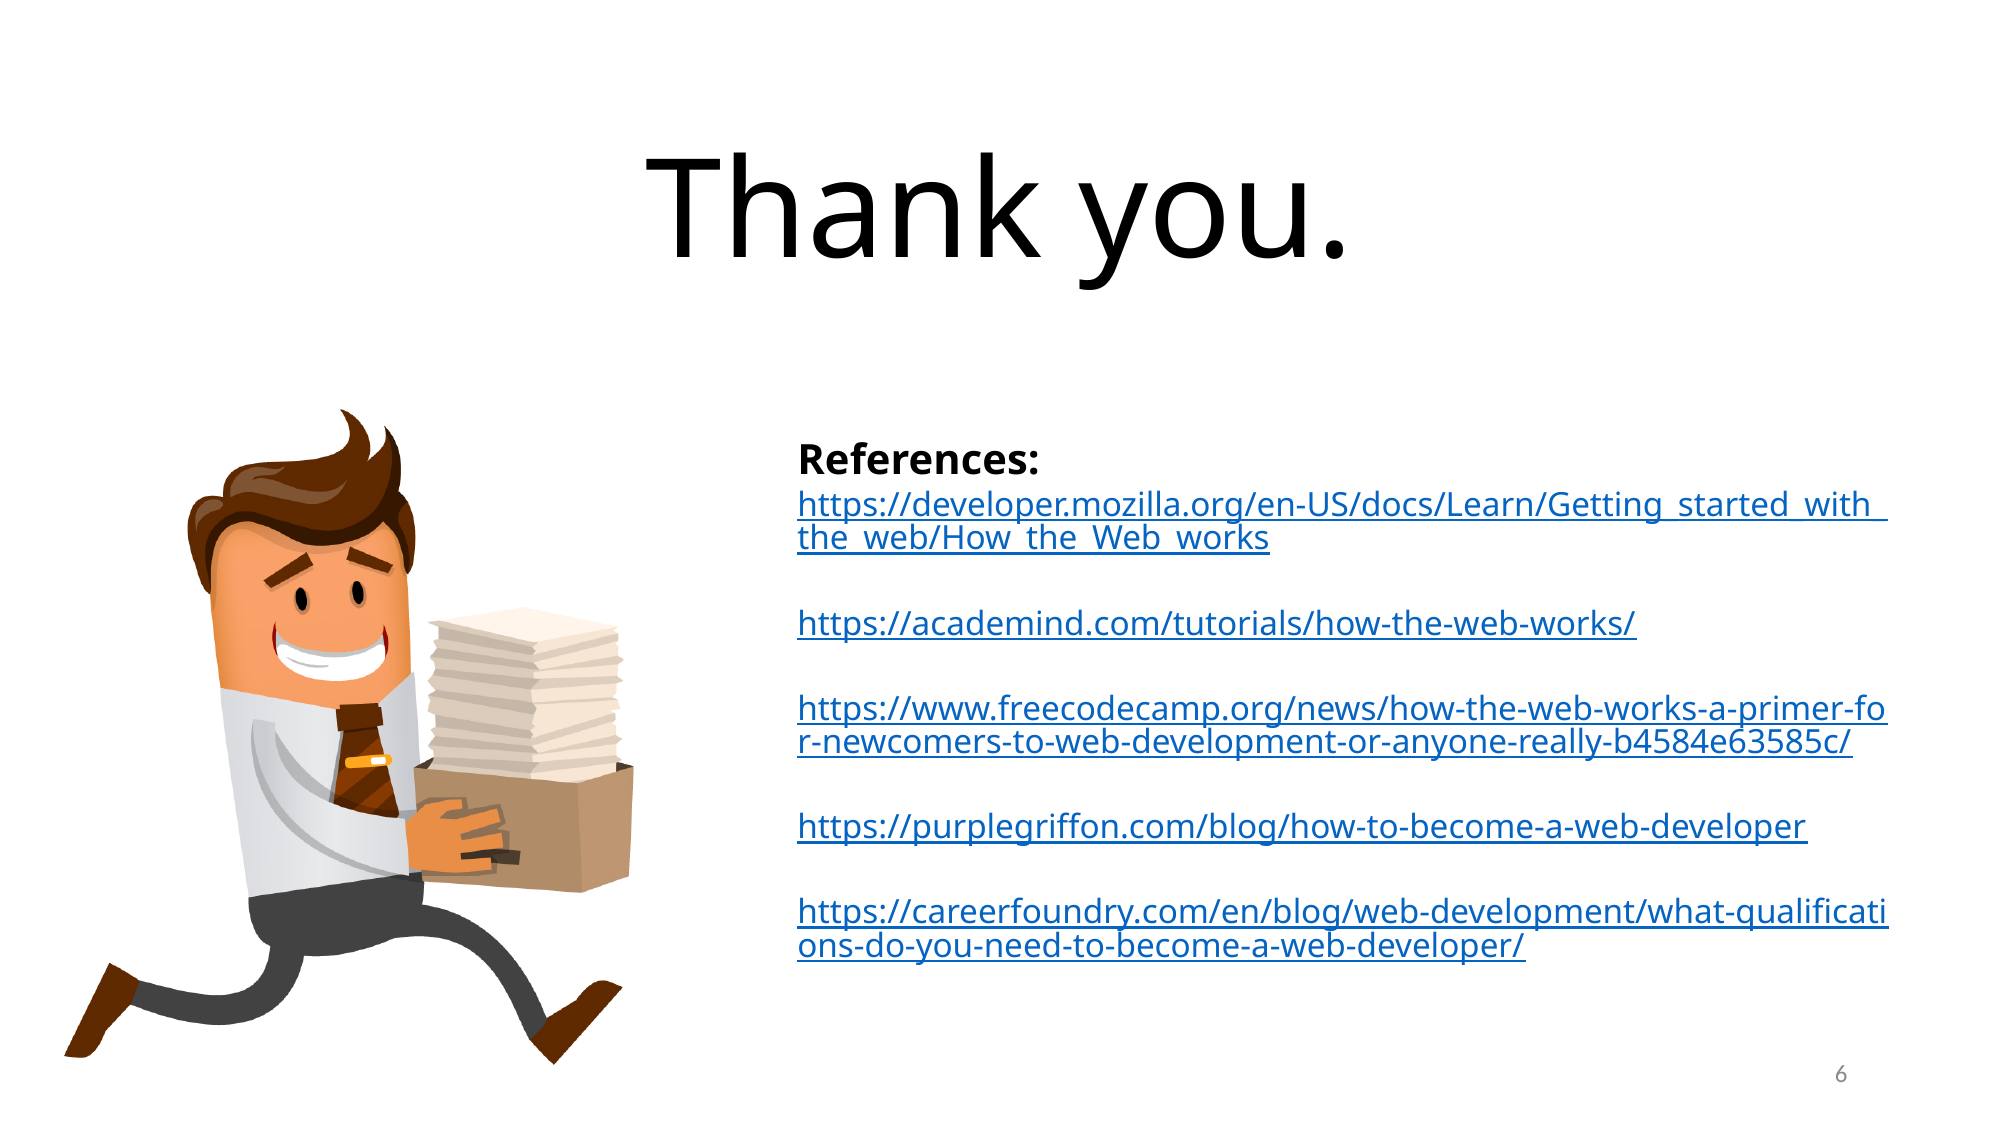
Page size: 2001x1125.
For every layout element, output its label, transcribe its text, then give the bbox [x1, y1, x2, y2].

picture [33, 396, 655, 1077]
slide_number 6 [1412, 1042, 1863, 1103]
title Thank you. [581, 102, 1419, 324]
text_box References: https://developer.mozilla.org/en-US/docs/Learn/Getting_started_with_the_web/How_the_Web_works https://academind.com/tutorials/how-the-web-works/ https://www.freecodecamp.org/news/how-the-web-works-a-primer-for-newcomers-to-web-development-or-anyone-really-b4584e63585c/ https://purplegriffon.com/blog/how-to-become-a-web-developer https://careerfoundry.com/en/blog/web-development/what-qualifications-do-you-need-to-become-a-web-developer/ [782, 425, 1908, 917]
